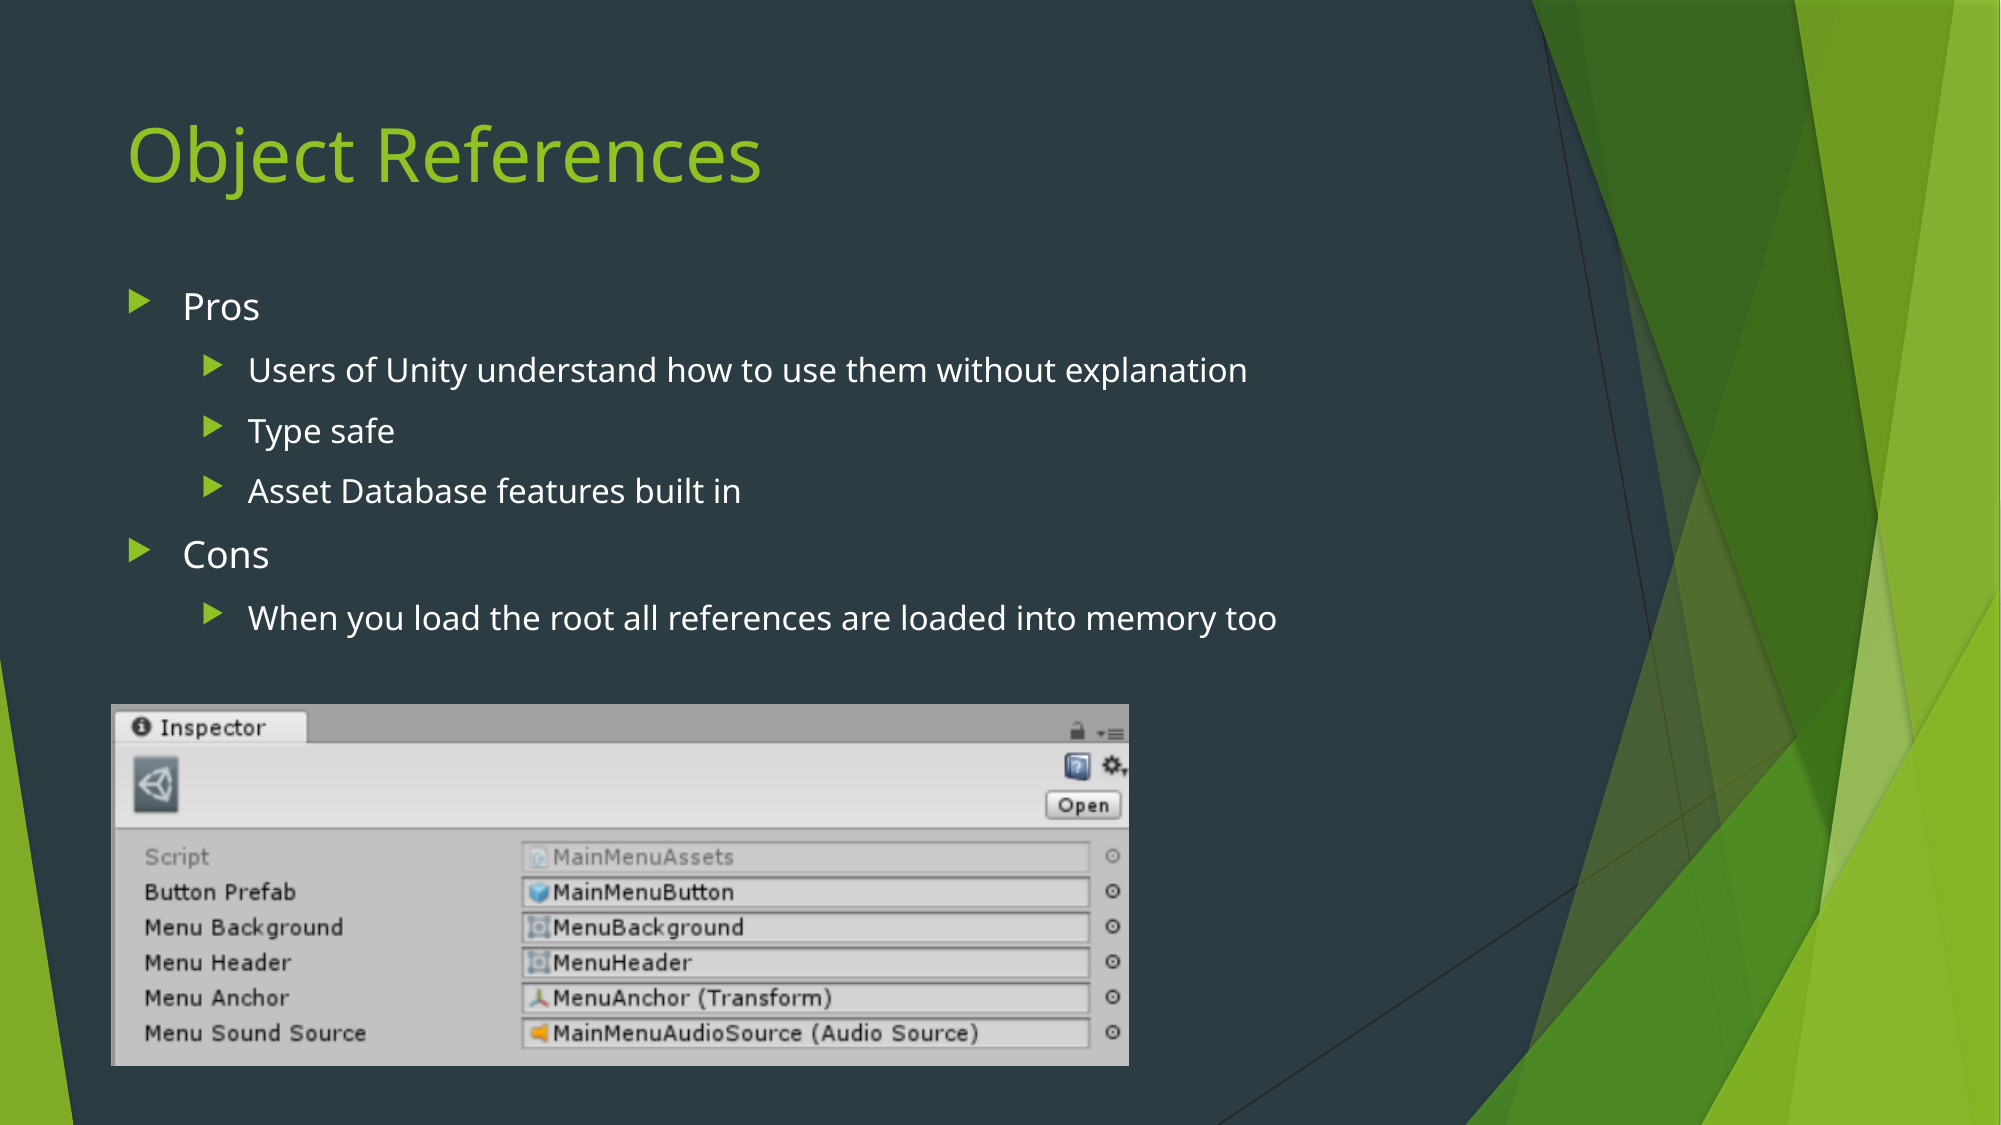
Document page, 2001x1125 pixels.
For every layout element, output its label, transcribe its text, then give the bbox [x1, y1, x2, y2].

title Object References [111, 99, 1522, 275]
picture [110, 704, 1129, 1067]
list Pros Users of Unity understand how to use them without explanation Type safe Asset Database features built in Cons When you load the root all references are loaded into memory too [111, 275, 1522, 992]
